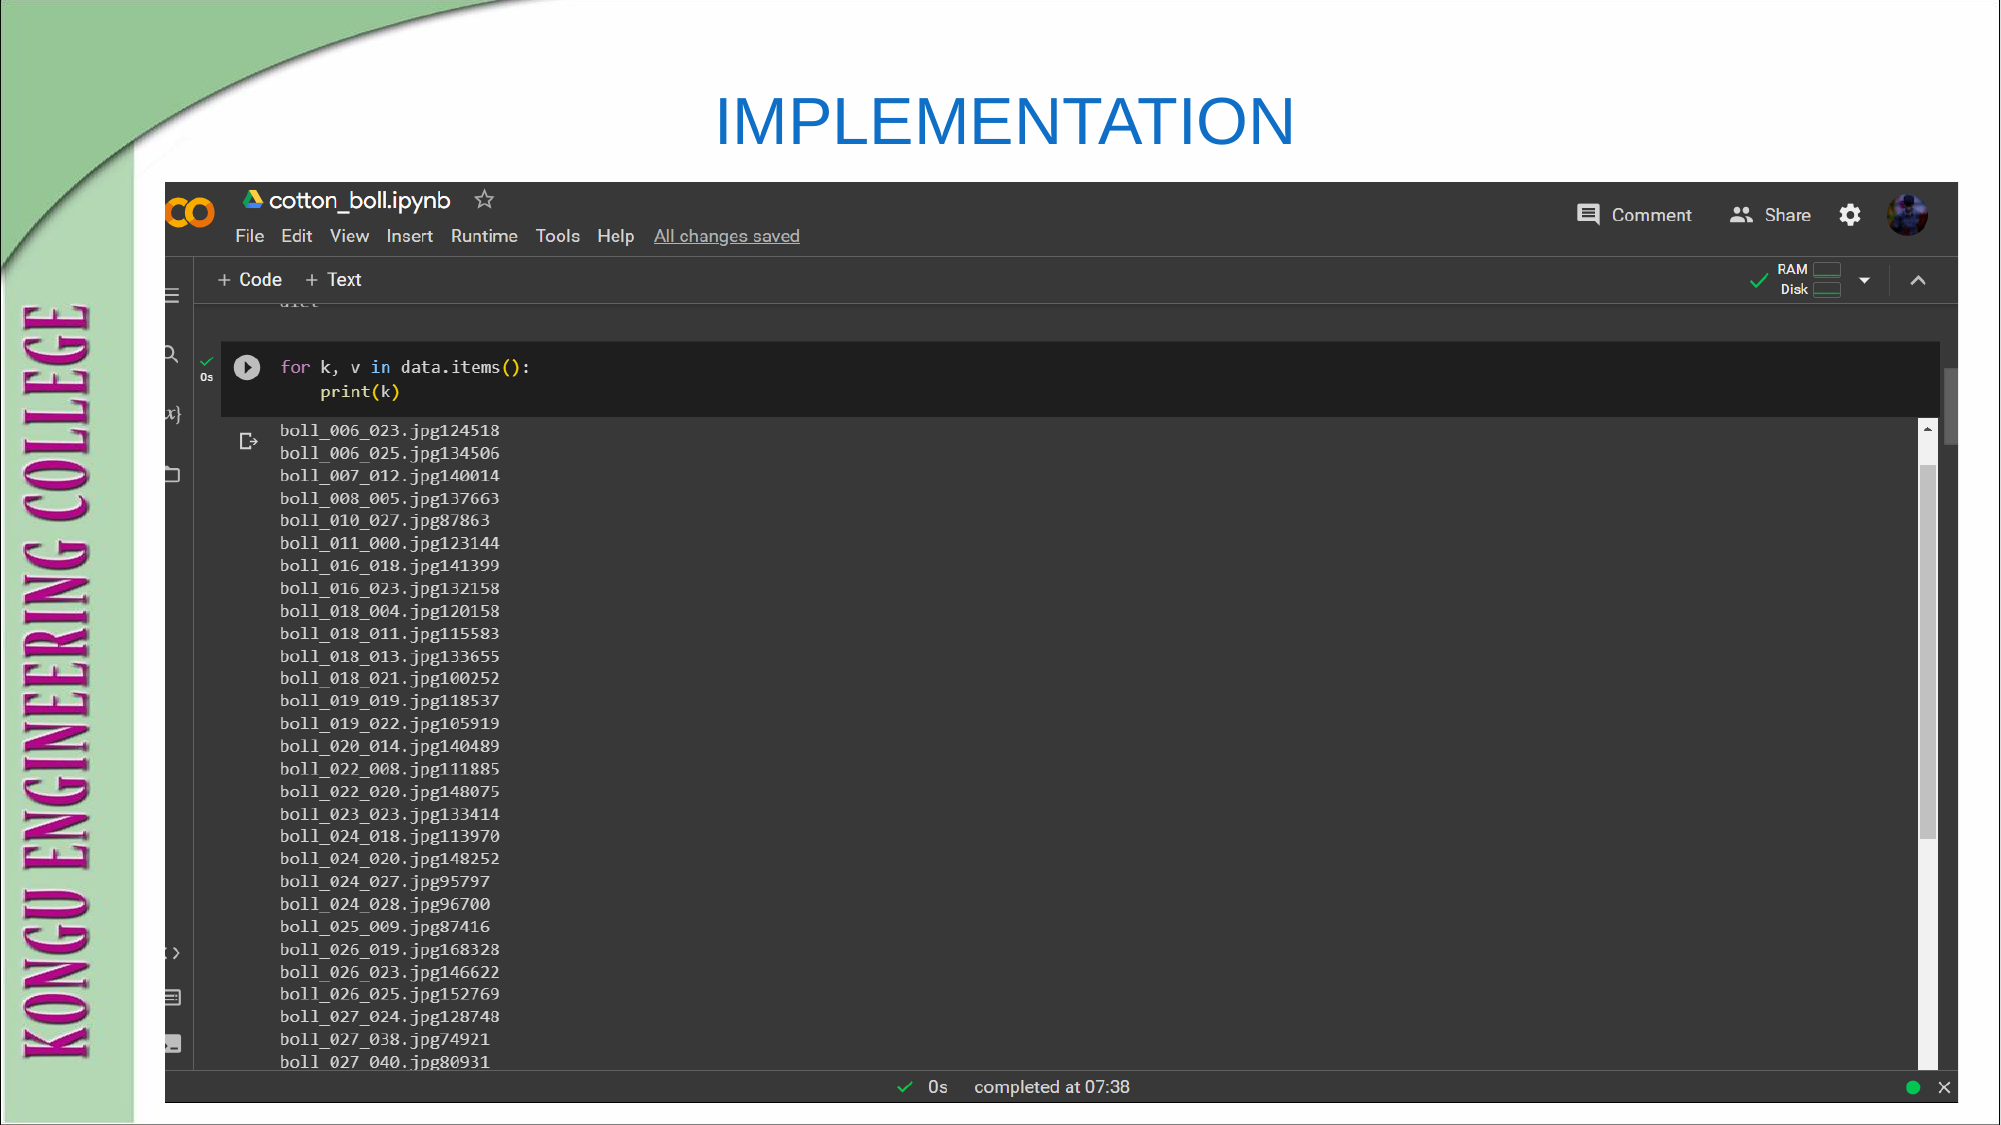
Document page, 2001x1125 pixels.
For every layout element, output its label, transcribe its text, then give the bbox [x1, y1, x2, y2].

picture [0, 0, 2001, 1125]
title IMPLEMENTATION [105, 16, 1907, 159]
